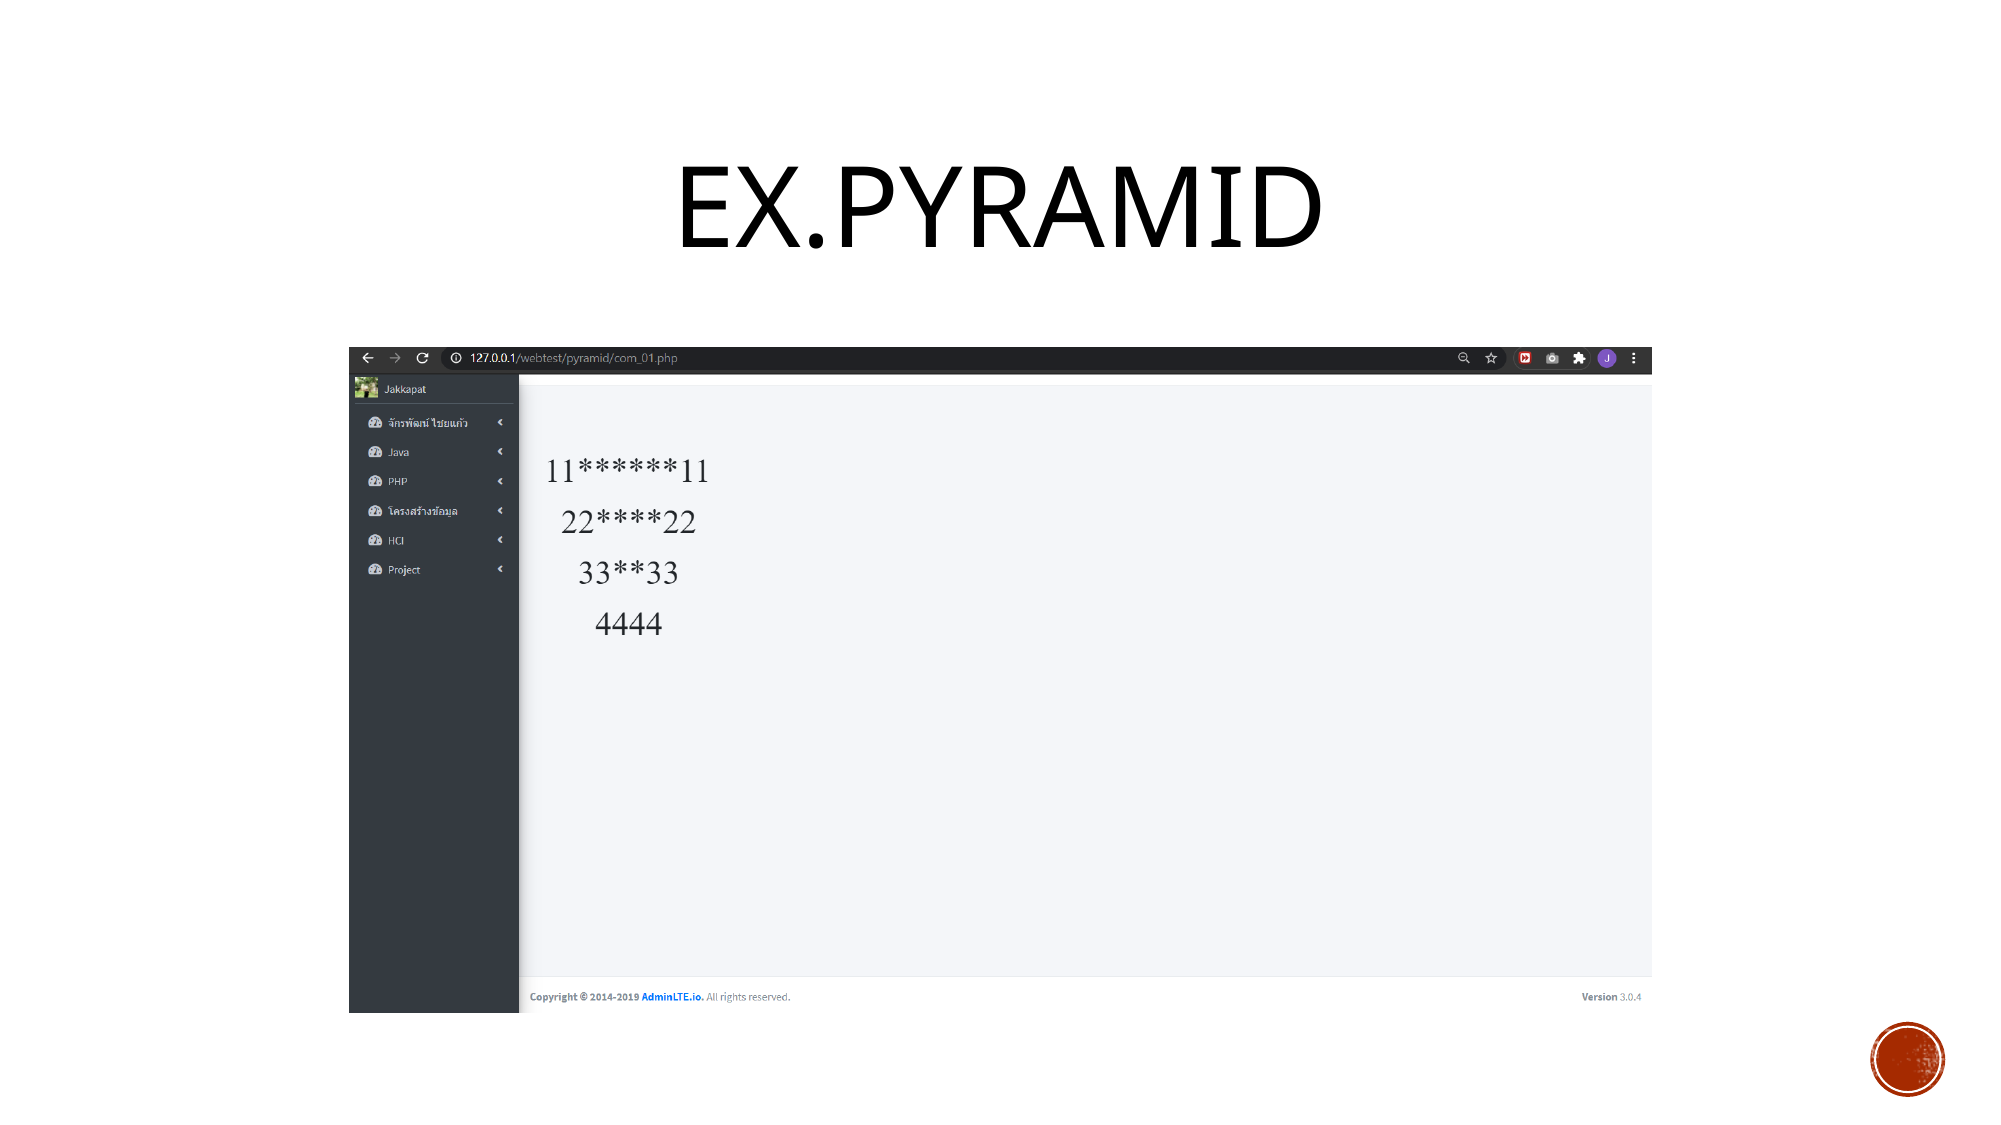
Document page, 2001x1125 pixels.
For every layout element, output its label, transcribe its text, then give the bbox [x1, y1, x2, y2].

title Ex.pyramid [175, 79, 1826, 344]
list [351, 350, 1651, 1011]
